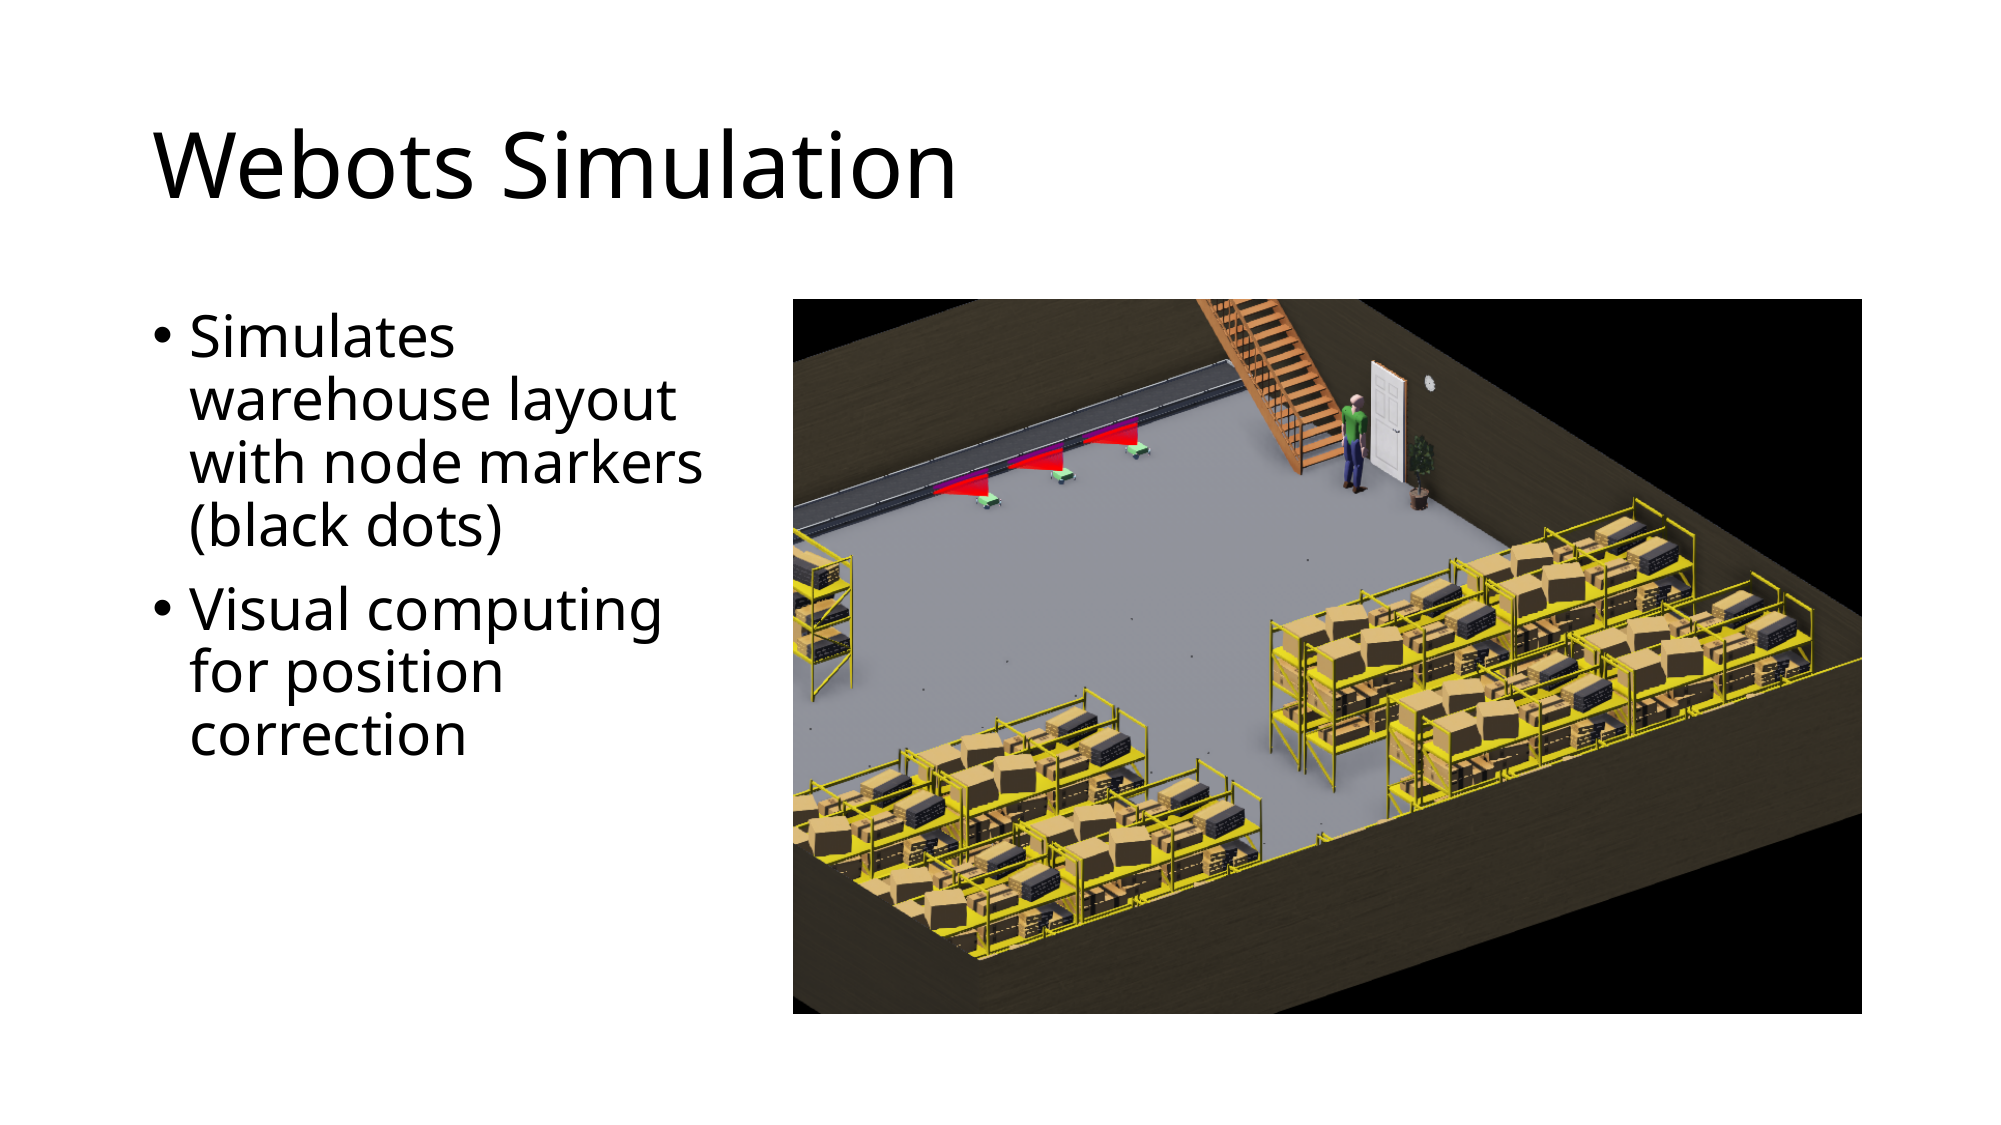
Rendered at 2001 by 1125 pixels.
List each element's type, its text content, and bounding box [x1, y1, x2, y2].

picture [792, 298, 1862, 1014]
list Simulates warehouse layout with node markers (black dots) Visual computing for position correction [137, 299, 742, 992]
title Webots Simulation [137, 59, 1863, 278]
